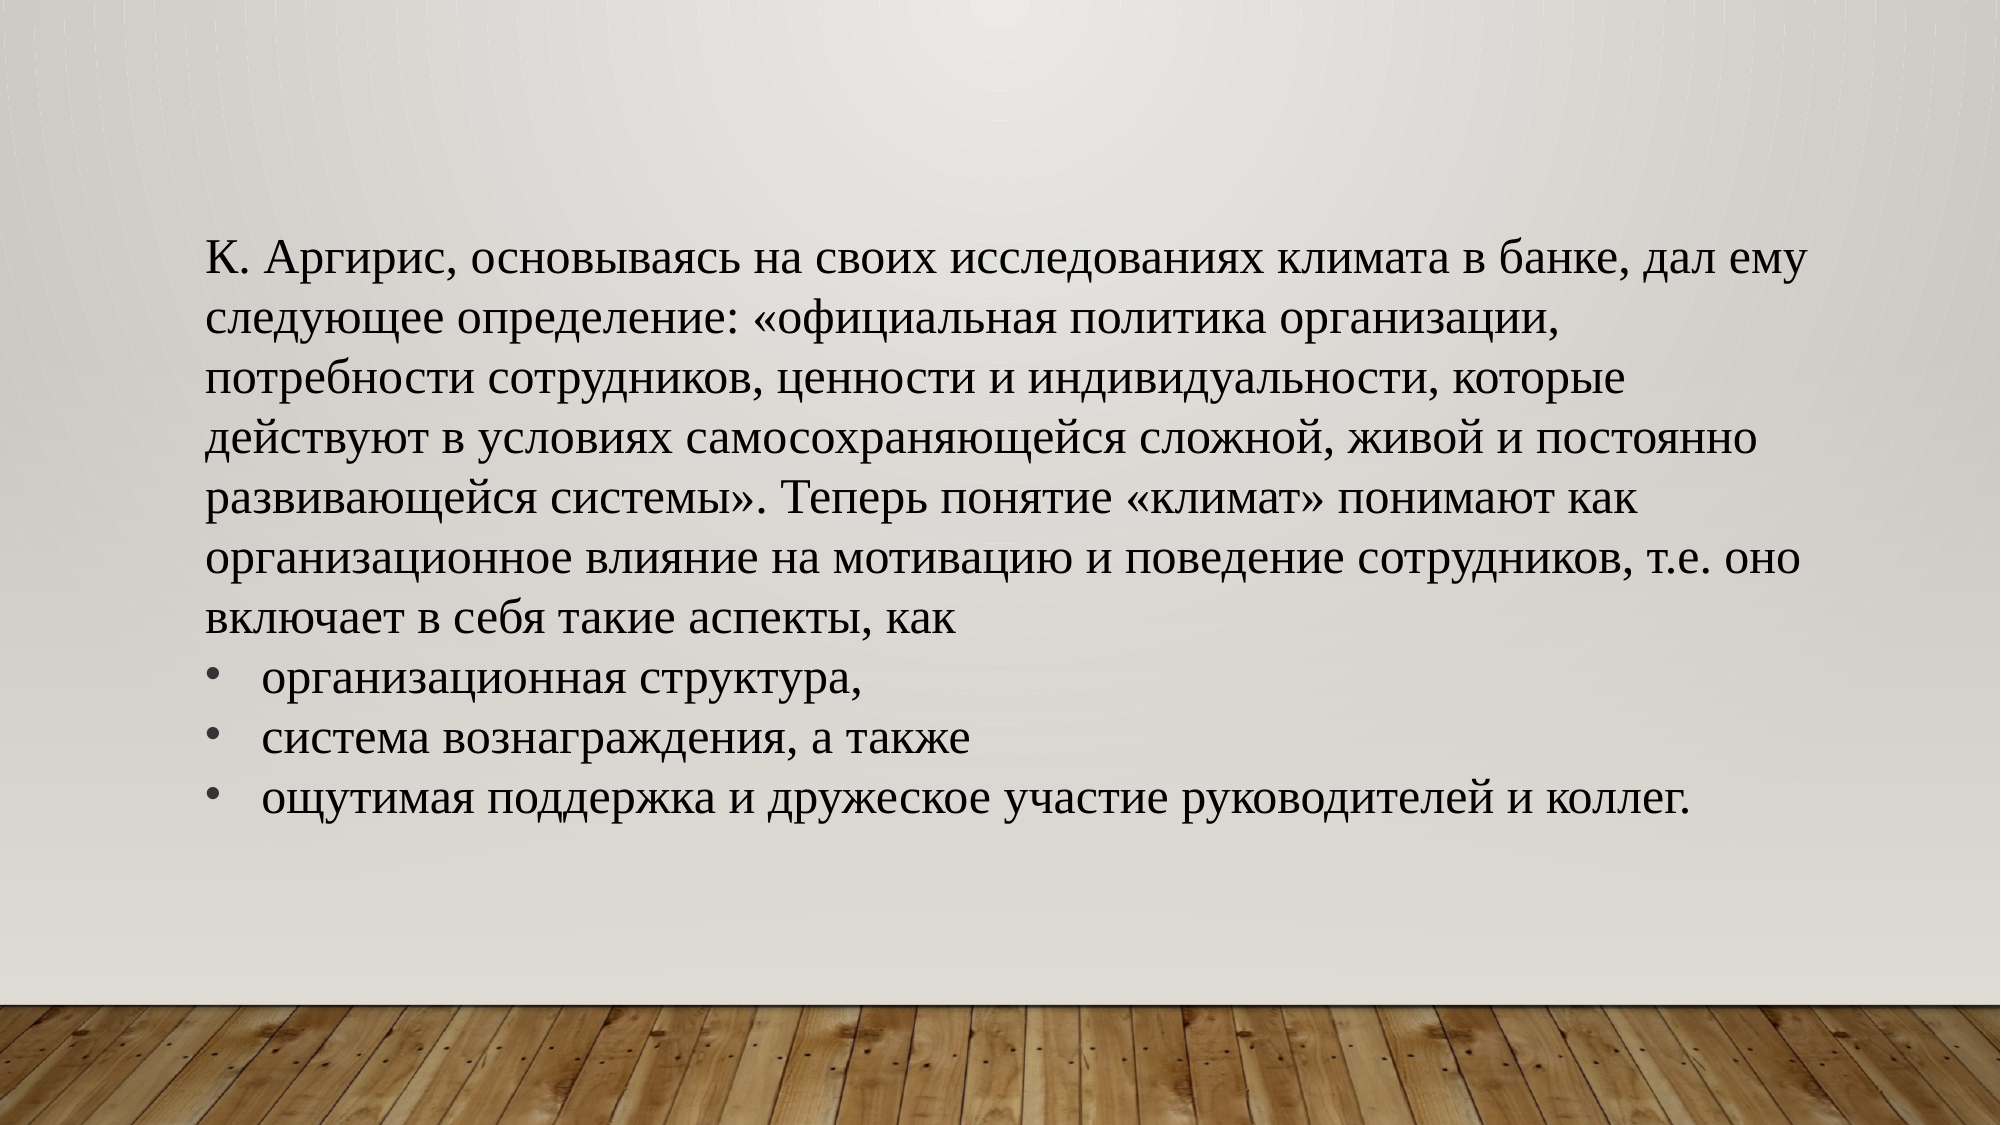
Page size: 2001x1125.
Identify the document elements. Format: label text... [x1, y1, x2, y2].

picture [0, 1005, 2000, 1125]
list К. Аргирис, основываясь на своих исследованиях климата в банке, дал ему следующее определение: «официальная политика организации, потребности сотрудников, ценности и индивидуальности, которые действуют в условиях самосохраняющейся сложной, живой и постоянно развивающейся системы». Теперь понятие «климат» понимают как организационное влияние на мотивацию и поведение сотрудников, т.е. оно включает в себя такие аспекты, как организационная структура, система вознаграждения, а также ощутимая поддержка и дружеское участие руководителей и коллег. [156, 186, 1843, 860]
